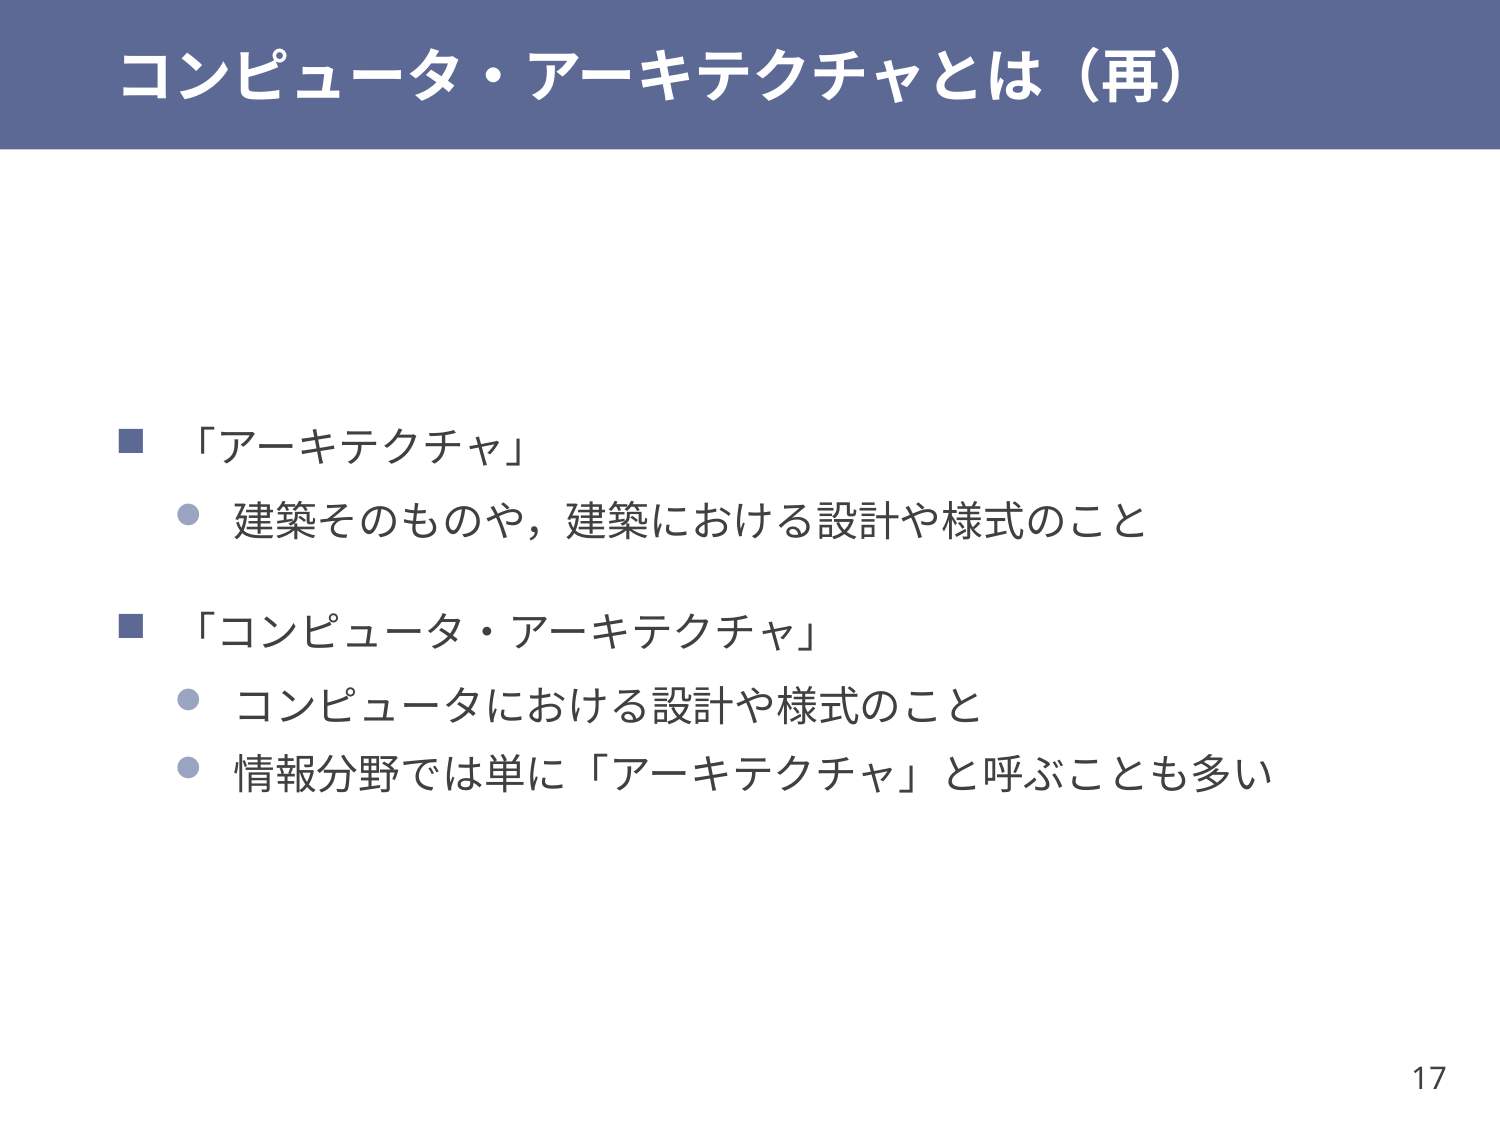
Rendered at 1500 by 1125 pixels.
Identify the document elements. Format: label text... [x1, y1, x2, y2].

list 「アーキテクチャ」 建築そのものや，建築における設計や様式のこと 「コンピュータ・アーキテクチャ」 コンピュータにおける設計や様式のこと 情報分野では単に「アーキテクチャ」と呼ぶことも多い [100, 178, 1459, 1036]
title コンピュータ・アーキテクチャとは（再） [100, 0, 1500, 150]
